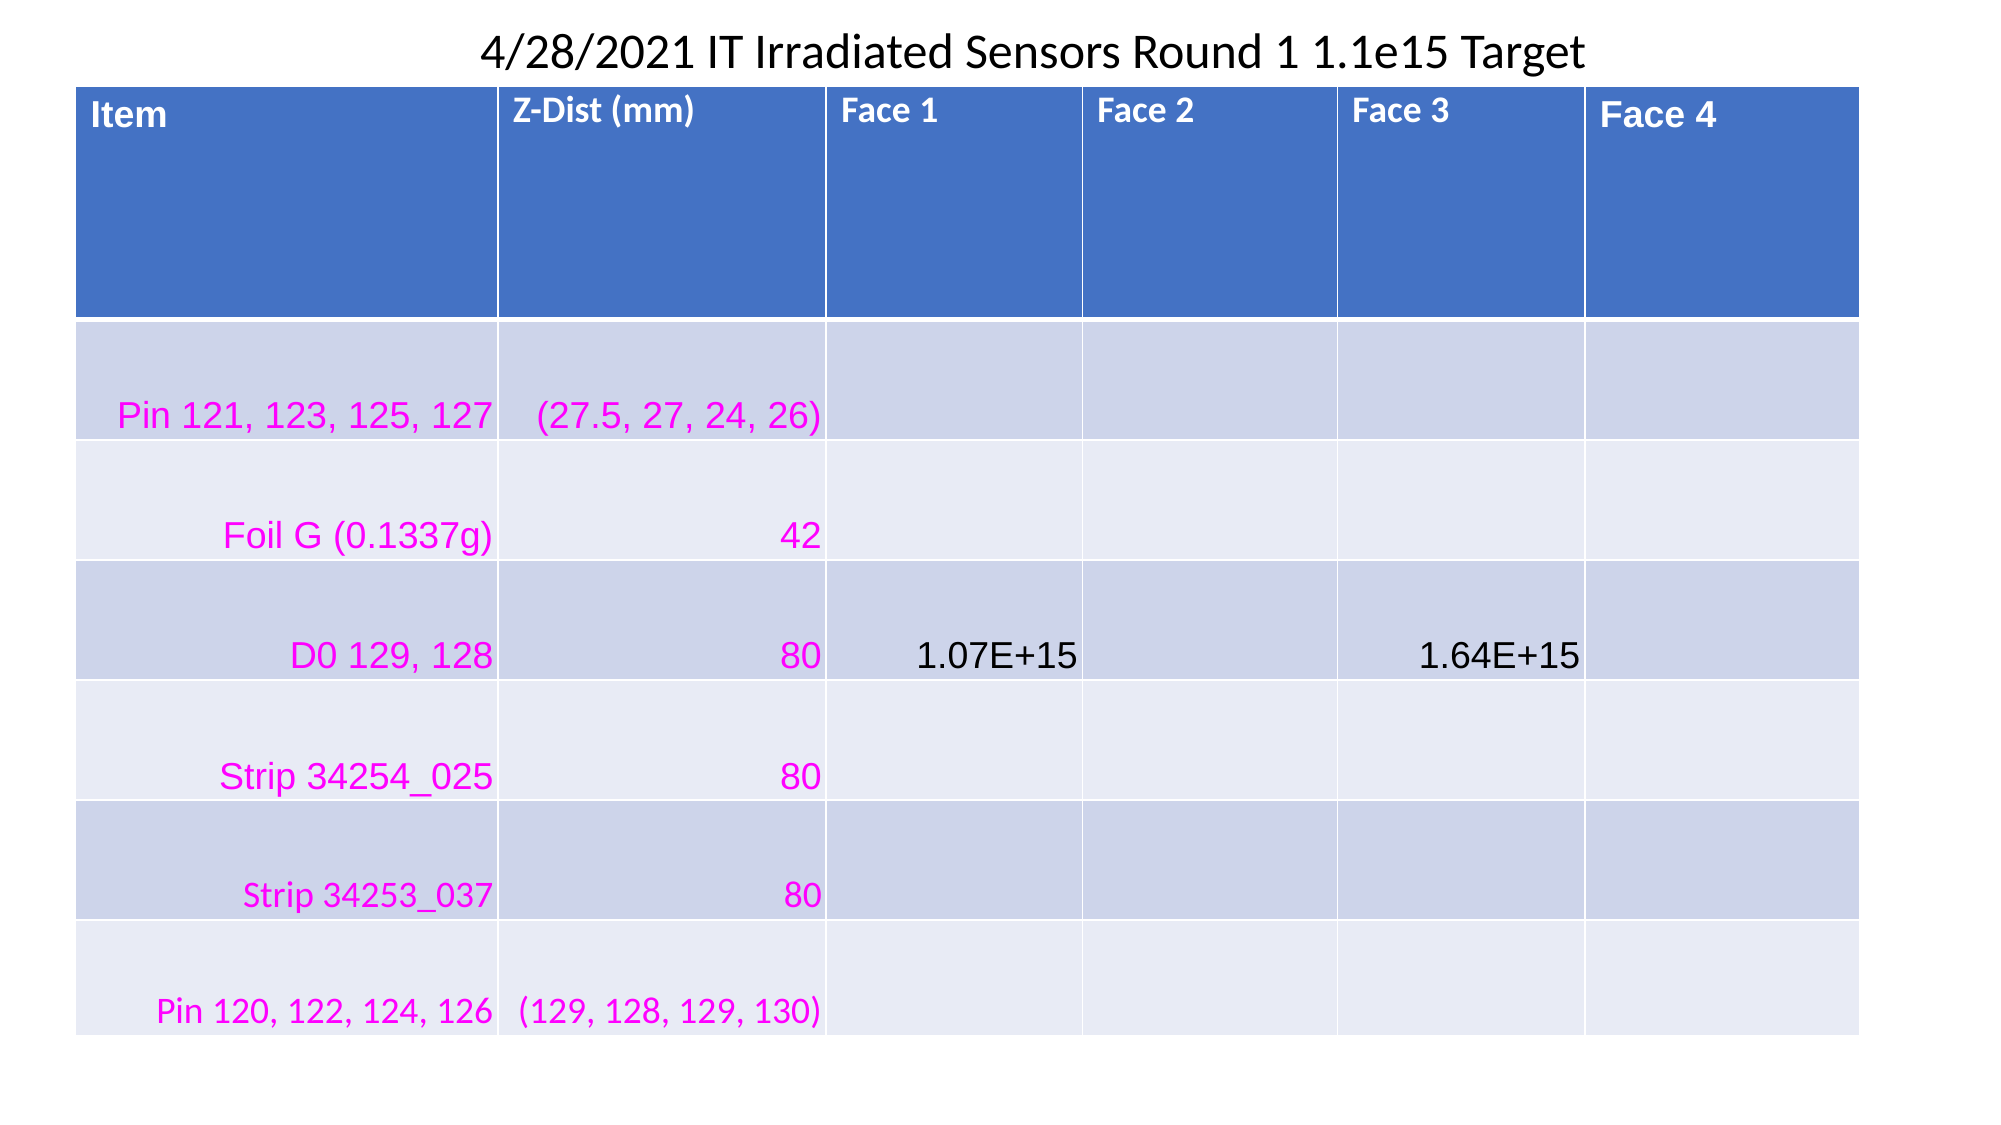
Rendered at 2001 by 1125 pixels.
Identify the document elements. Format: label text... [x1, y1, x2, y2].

table_cell Strip 34253_037 [76, 801, 497, 919]
table_cell [827, 921, 1082, 1035]
table_cell Pin 120, 122, 124, 126 [76, 921, 497, 1035]
table_header Face 4 [1586, 87, 1859, 317]
table_cell [827, 801, 1082, 919]
table_cell [1586, 441, 1859, 559]
table_cell 1.64E+15 [1338, 561, 1584, 679]
table_cell [1586, 561, 1859, 679]
table_cell 80 [499, 561, 825, 679]
table_cell [1338, 322, 1584, 439]
table_header Z-Dist (mm) [499, 87, 825, 317]
table_header Face 1 [827, 87, 1082, 317]
table_cell [1083, 561, 1337, 679]
table_cell [1083, 441, 1337, 559]
table_cell [1586, 322, 1859, 439]
table_cell (129, 128, 129, 130) [499, 921, 825, 1035]
table_cell [1083, 921, 1337, 1035]
table_cell D0 129, 128 [76, 561, 497, 679]
table_cell [827, 681, 1082, 799]
table_cell Pin 121, 123, 125, 127 [76, 322, 497, 439]
table_cell 1.07E+15 [827, 561, 1082, 679]
table_header Item [76, 87, 497, 317]
table_cell [1083, 681, 1337, 799]
table_cell (27.5, 27, 24, 26) [499, 322, 825, 439]
table_header Face 3 [1338, 87, 1584, 317]
table_cell 80 [499, 801, 825, 919]
table_cell [827, 322, 1082, 439]
table_cell [1083, 801, 1337, 919]
table_cell [1586, 801, 1859, 919]
table_cell [1338, 801, 1584, 919]
table_cell 80 [499, 681, 825, 799]
table_cell [827, 441, 1082, 559]
table_cell [1338, 921, 1584, 1035]
table_cell [1586, 921, 1859, 1035]
table_cell [1338, 681, 1584, 799]
table_cell Strip 34254_025 [76, 681, 497, 799]
text_box 4/28/2021 IT Irradiated Sensors Round 1 1.1e15 Target [223, 10, 1843, 86]
table_cell [1083, 322, 1337, 439]
table_cell [1338, 441, 1584, 559]
table_cell 42 [499, 441, 825, 559]
table_cell [1586, 681, 1859, 799]
table_cell Foil G (0.1337g) [76, 441, 497, 559]
table_header Face 2 [1083, 87, 1337, 317]
